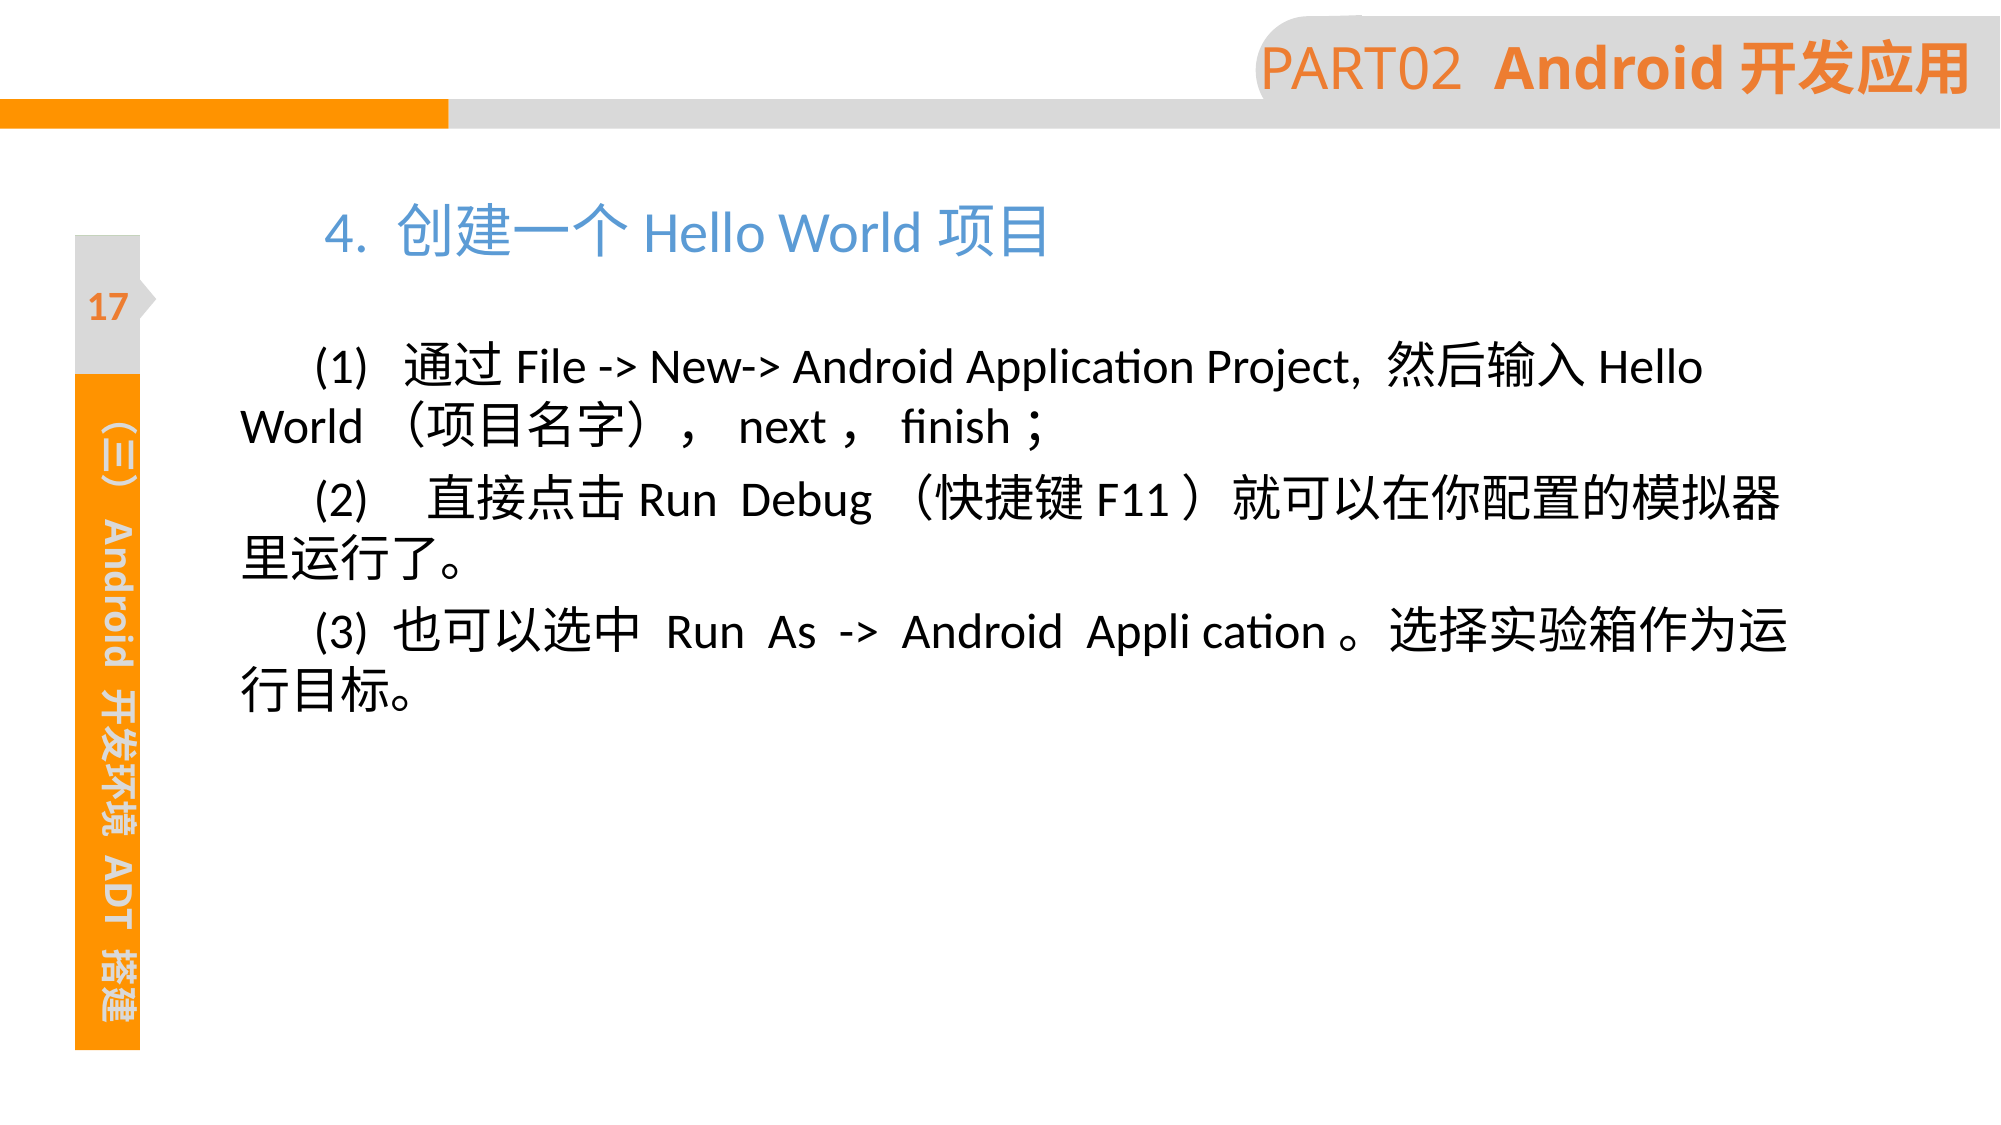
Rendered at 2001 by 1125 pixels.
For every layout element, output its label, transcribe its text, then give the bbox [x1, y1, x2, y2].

text_box PART02 Android开发应用 [1235, 23, 1997, 109]
text_box 4. 创建一个Hello World项目 (1) 通过File -> New-> Android Application Project, 然后输入Hello World（项目名字），next，finish； (2) 直接点击Run Debug（快捷键F11）就可以在你配置的模拟器里运行了。 (3) 也可以选中 Run As -> Android Appli cation。选择实验箱作为运行目标。 [223, 186, 1844, 726]
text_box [71, 271, 150, 1049]
